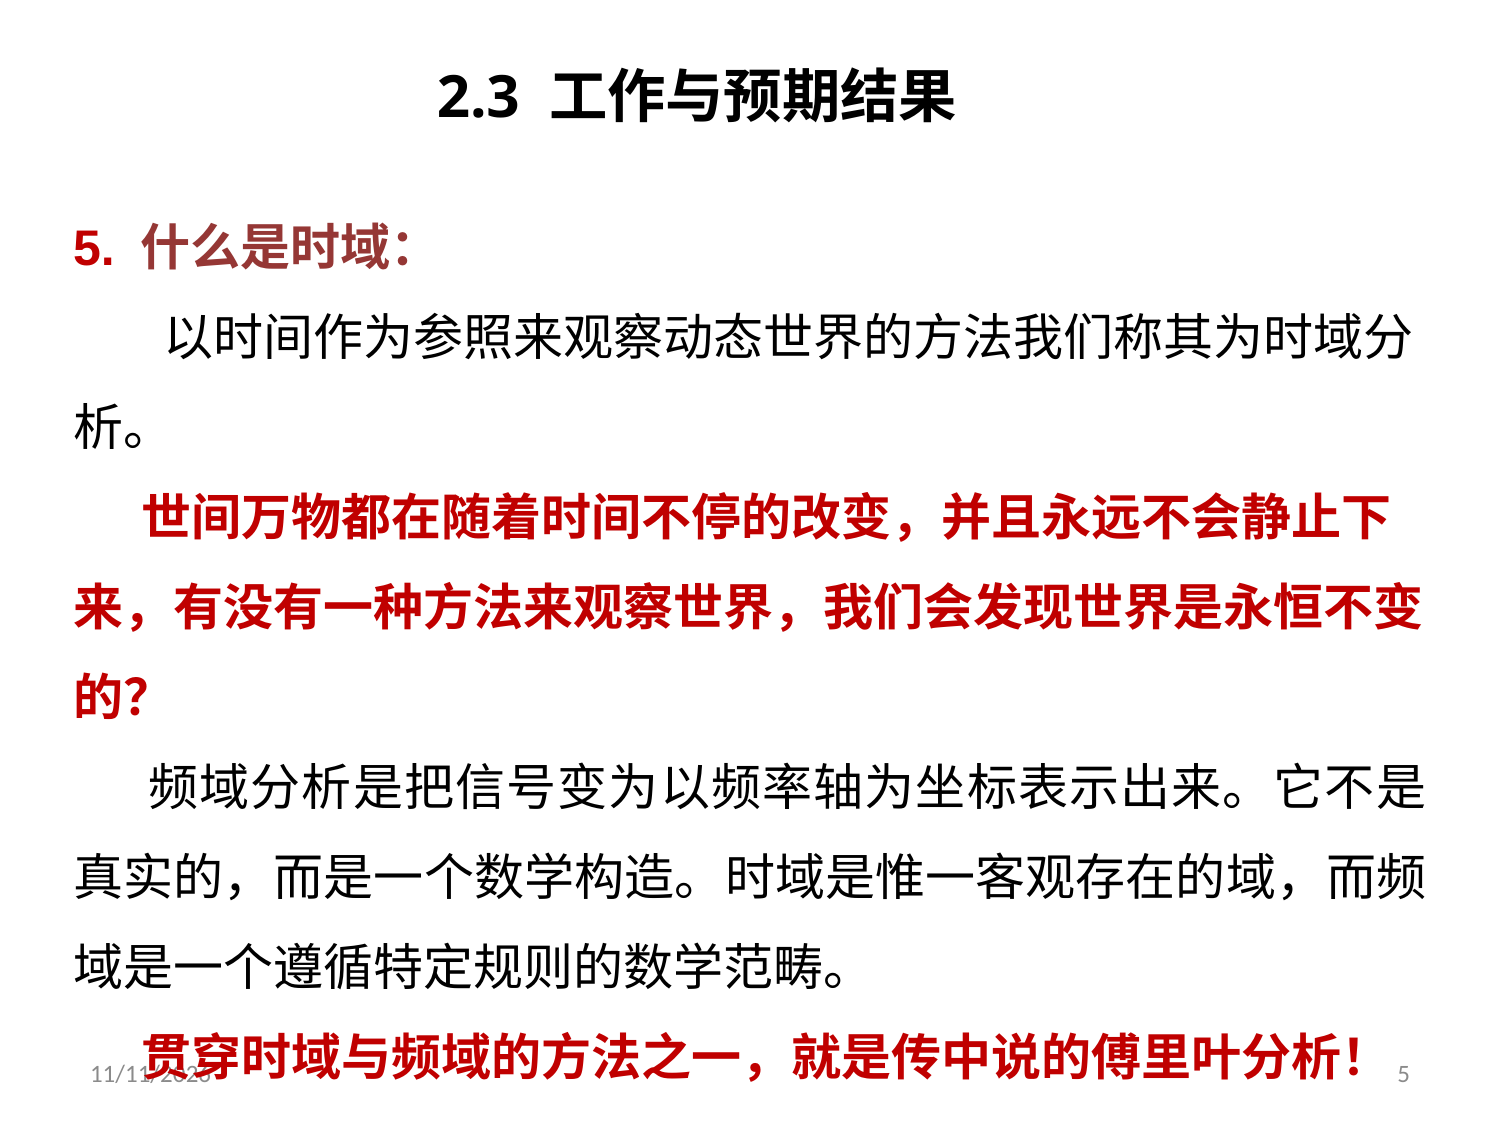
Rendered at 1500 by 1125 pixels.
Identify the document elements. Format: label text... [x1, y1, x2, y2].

slide_number 5 [1074, 1042, 1425, 1103]
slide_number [75, 1042, 425, 1103]
text_box 2.3 工作与预期结果 [422, 51, 1199, 137]
text_box 5. 什么是时域： 以时间作为参照来观察动态世界的方法我们称其为时域分析。 世间万物都在随着时间不停的改变，并且永远不会静止下来，有没有一种方法来观察世界，我们会发现世界是永恒不变的？ 频域分析是把信号变为以频率轴为坐标表示出来。它不是真实的，而是一个数学构造。时域是惟一客观存在的域，而频域是一个遵循特定规则的数学范畴。 贯穿时域与频域的方法之一，就是传中说的傅里叶分析！ [58, 177, 1442, 1093]
